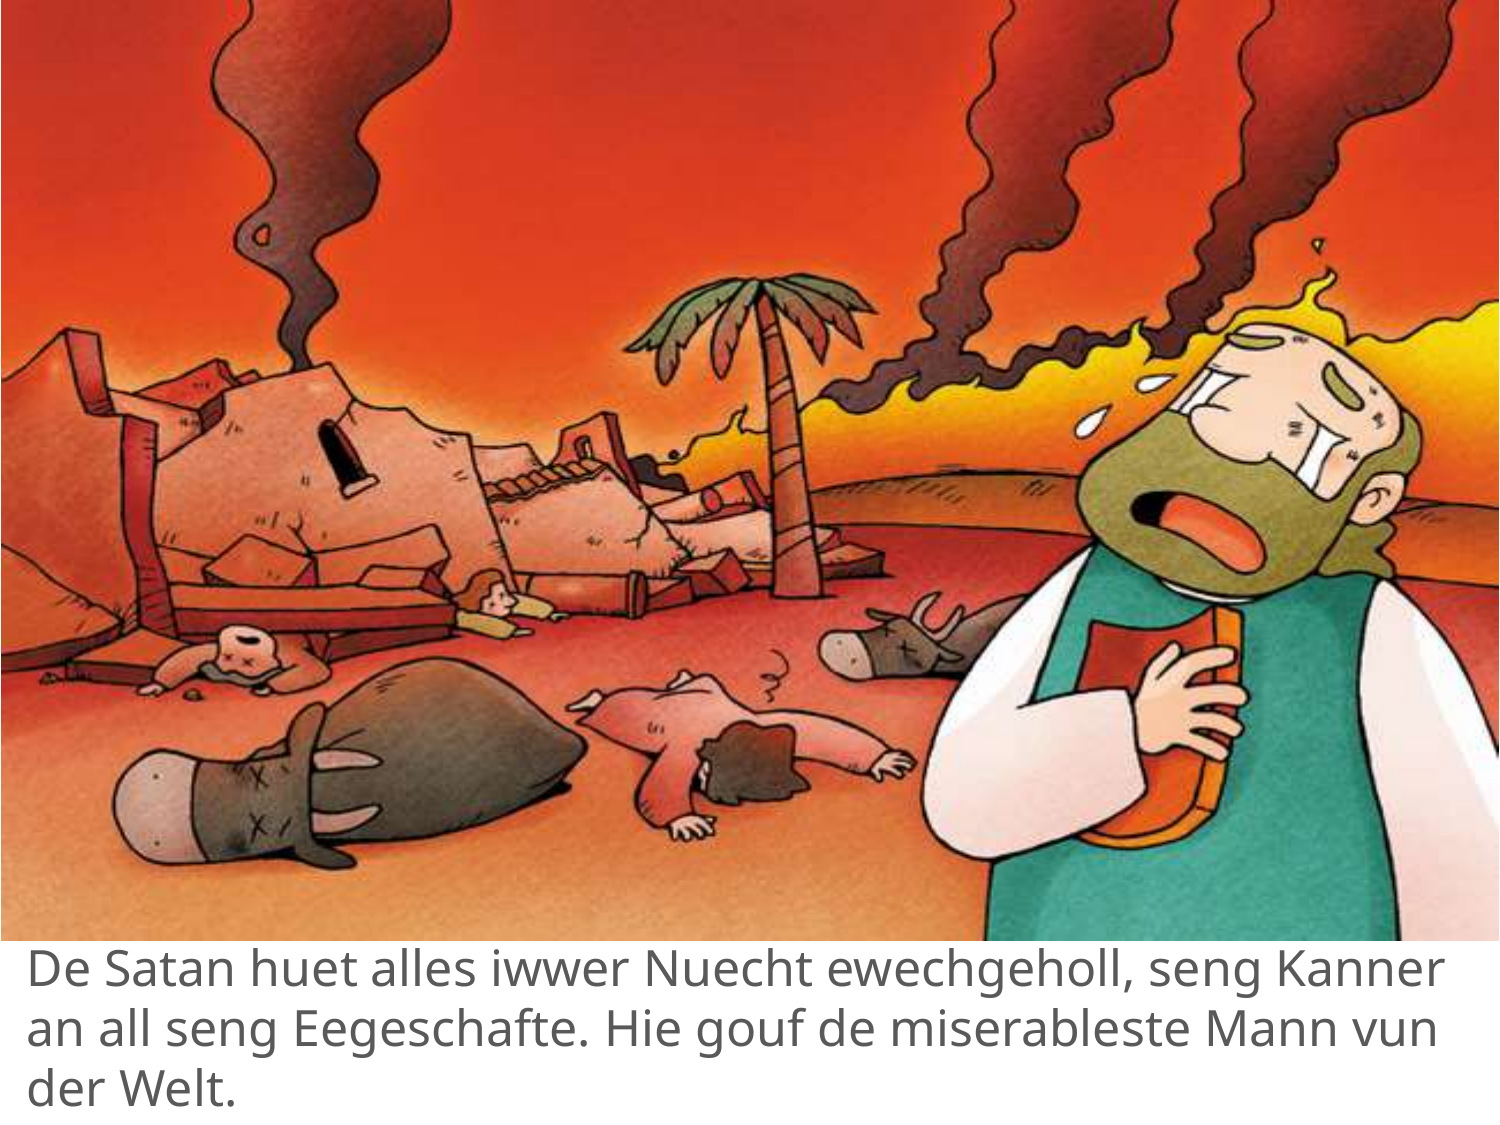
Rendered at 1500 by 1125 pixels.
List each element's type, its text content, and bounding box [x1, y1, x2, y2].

text_box De Satan huet alles iwwer Nuecht ewechgeholl, seng Kanner an all seng Eegeschafte. Hie gouf de miserableste Mann vun der Welt. [11, 948, 1498, 1124]
picture [1, 0, 1499, 941]
